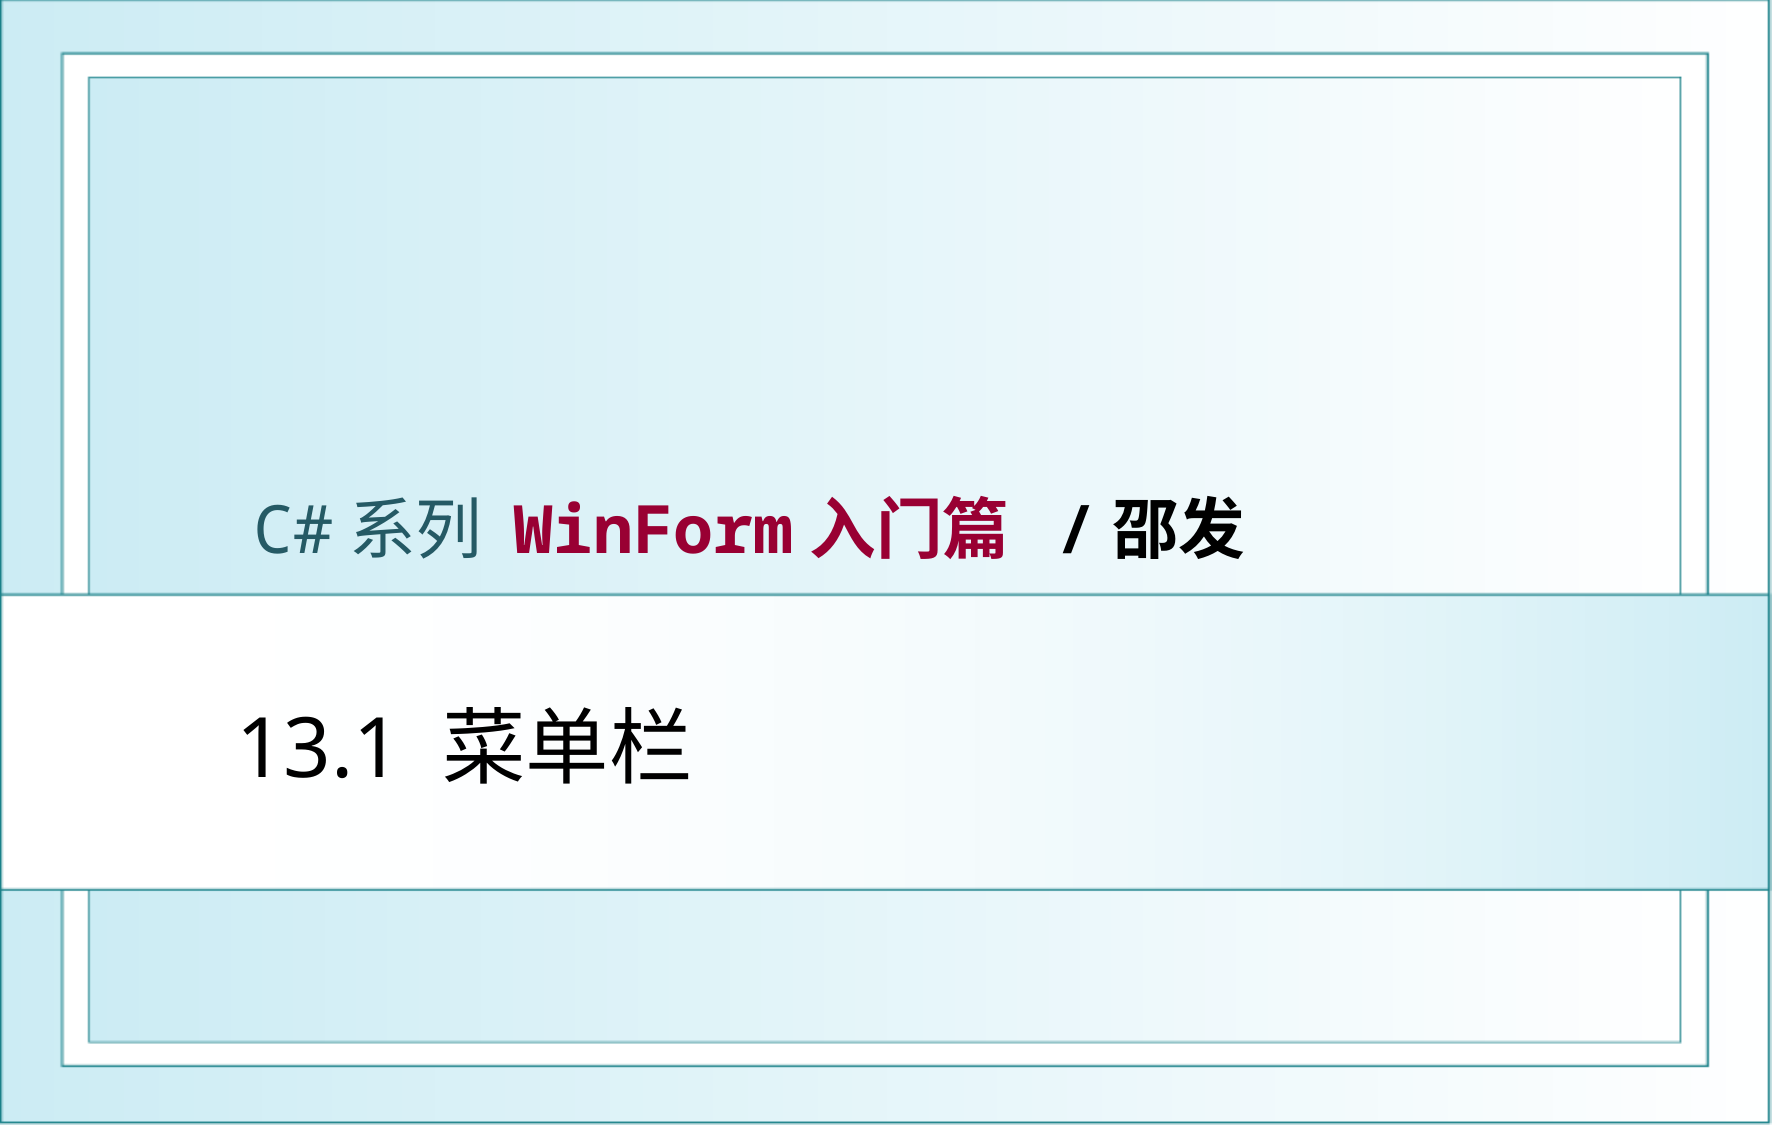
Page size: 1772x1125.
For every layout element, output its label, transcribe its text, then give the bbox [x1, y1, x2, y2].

picture [0, 0, 1772, 1125]
subtitle C#系列 WinForm入门篇 /邵发 [118, 385, 1501, 575]
title 13.1 菜单栏 [221, 612, 1610, 875]
